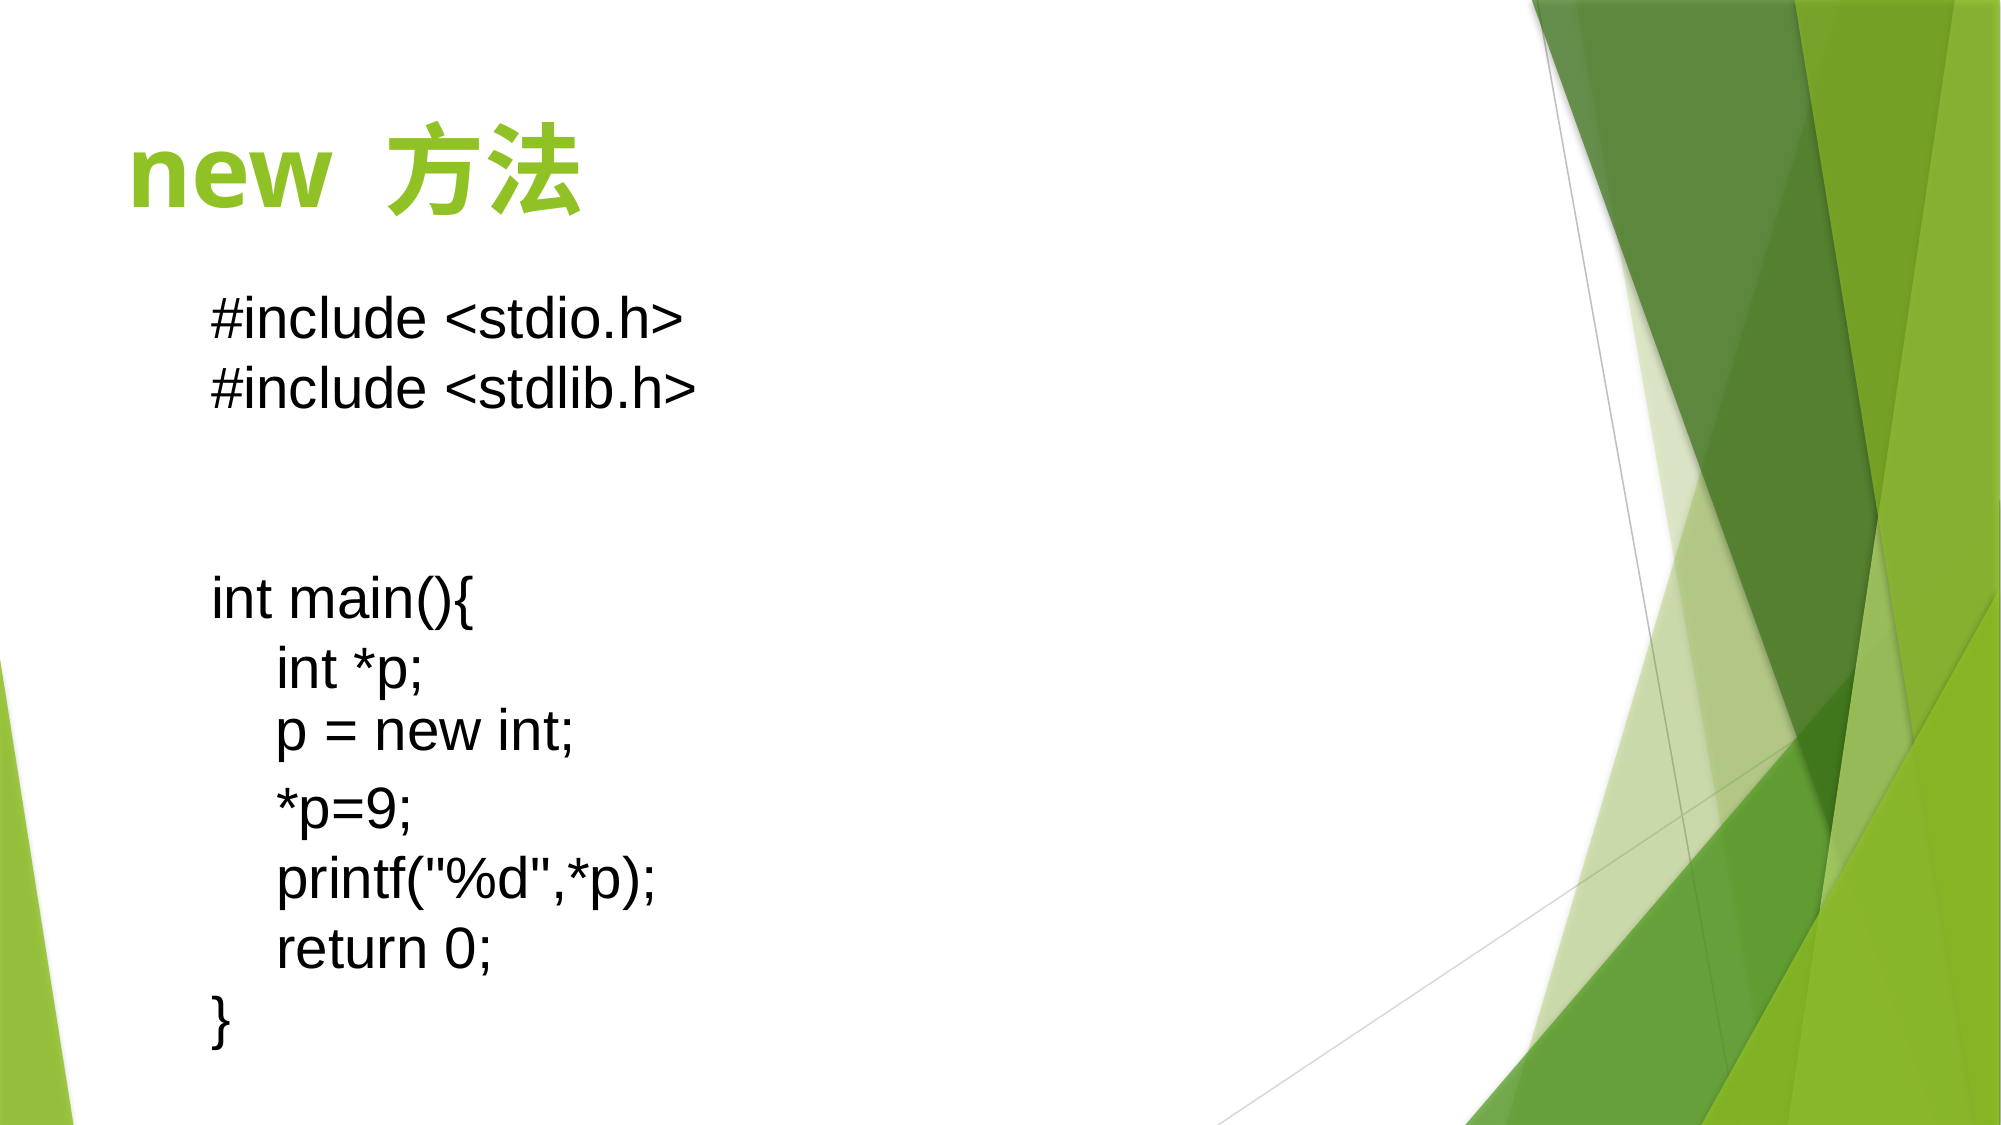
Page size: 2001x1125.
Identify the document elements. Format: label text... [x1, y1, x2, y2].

text_box #include <stdio.h> #include <stdlib.h> int main(){ int *p; *p=9; printf("%d",*p); return 0; } [196, 273, 947, 1058]
text_box p = new int; [261, 685, 592, 770]
title new 方法 [111, 99, 1522, 317]
